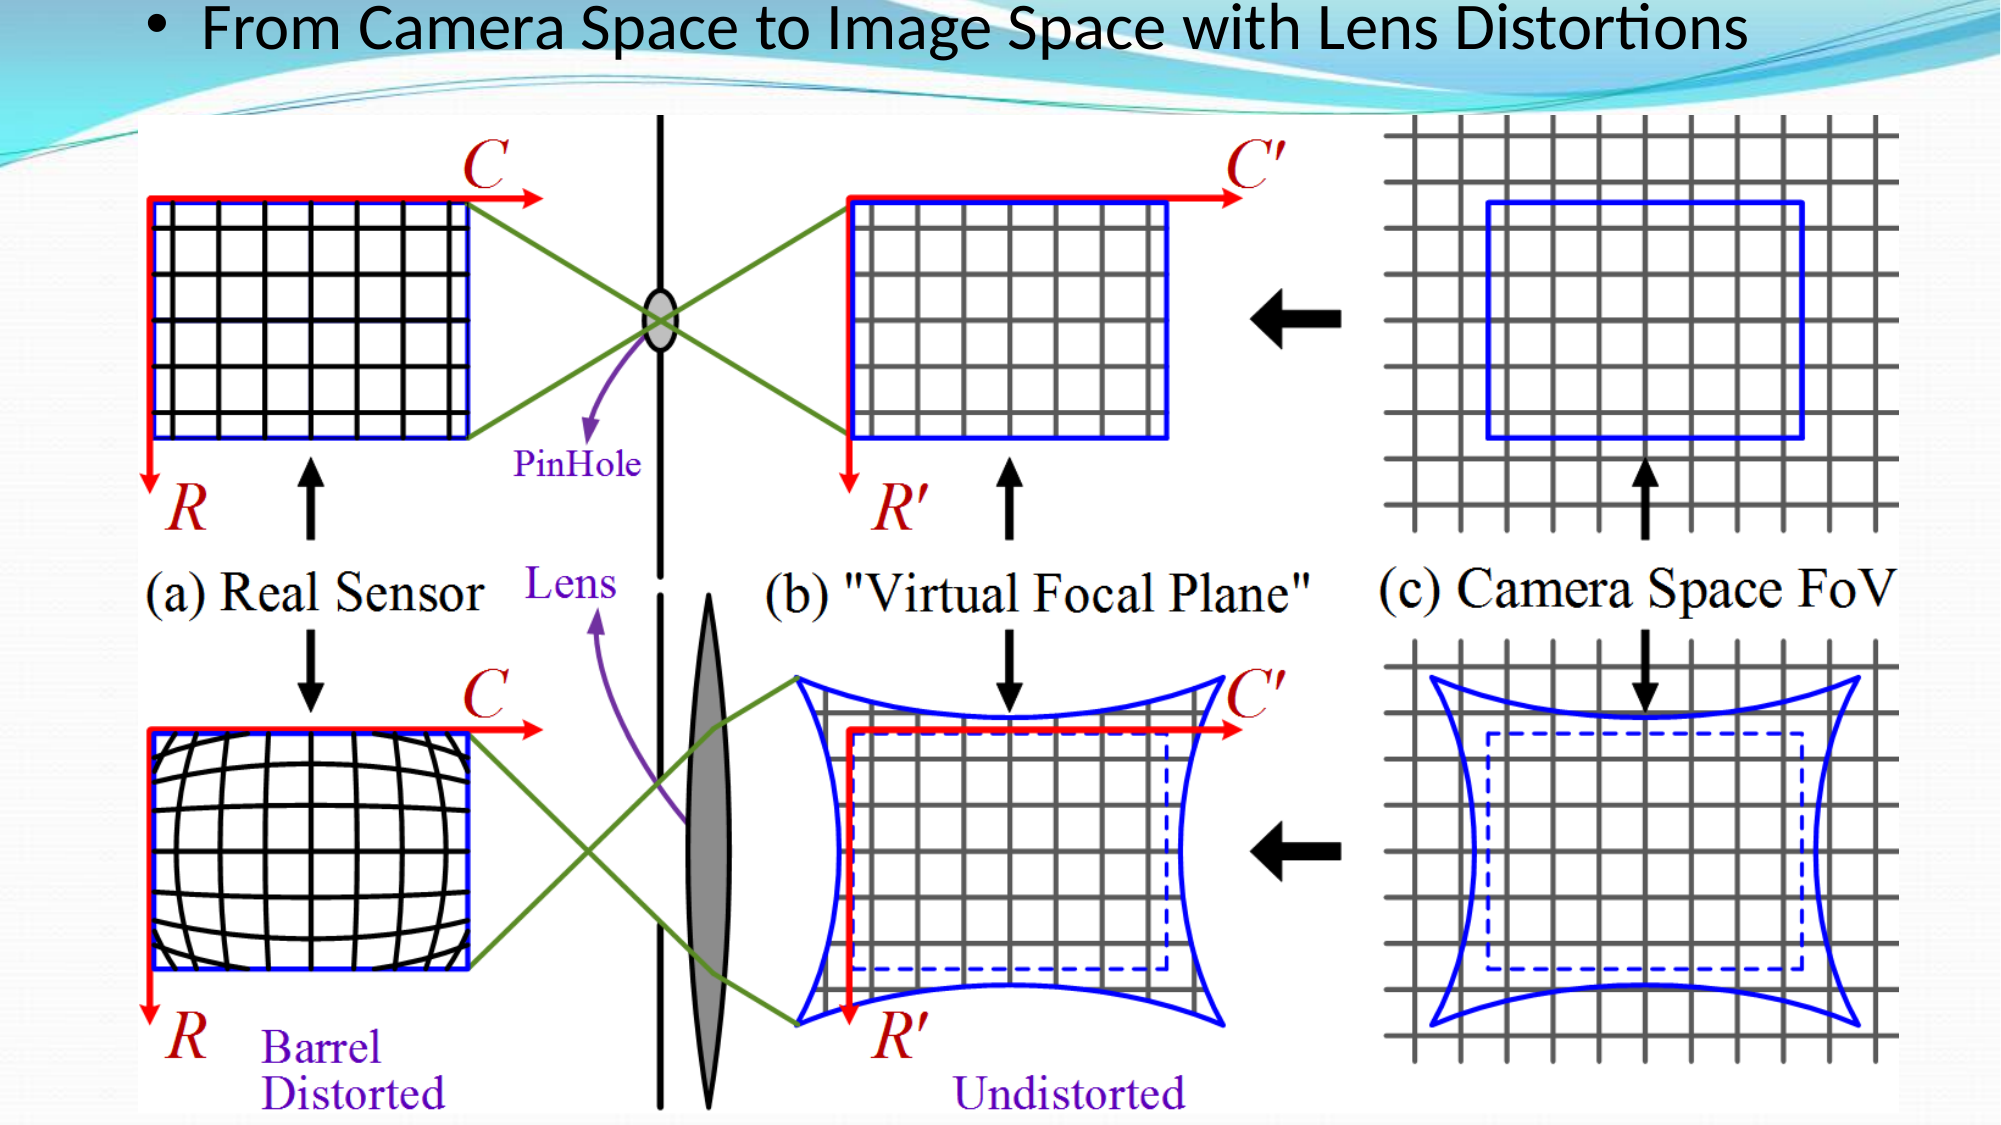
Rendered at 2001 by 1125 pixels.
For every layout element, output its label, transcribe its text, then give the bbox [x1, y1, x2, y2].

list From Camera Space to Image Space with Lens Distortions [130, 0, 2000, 87]
picture [0, 0, 2001, 1125]
